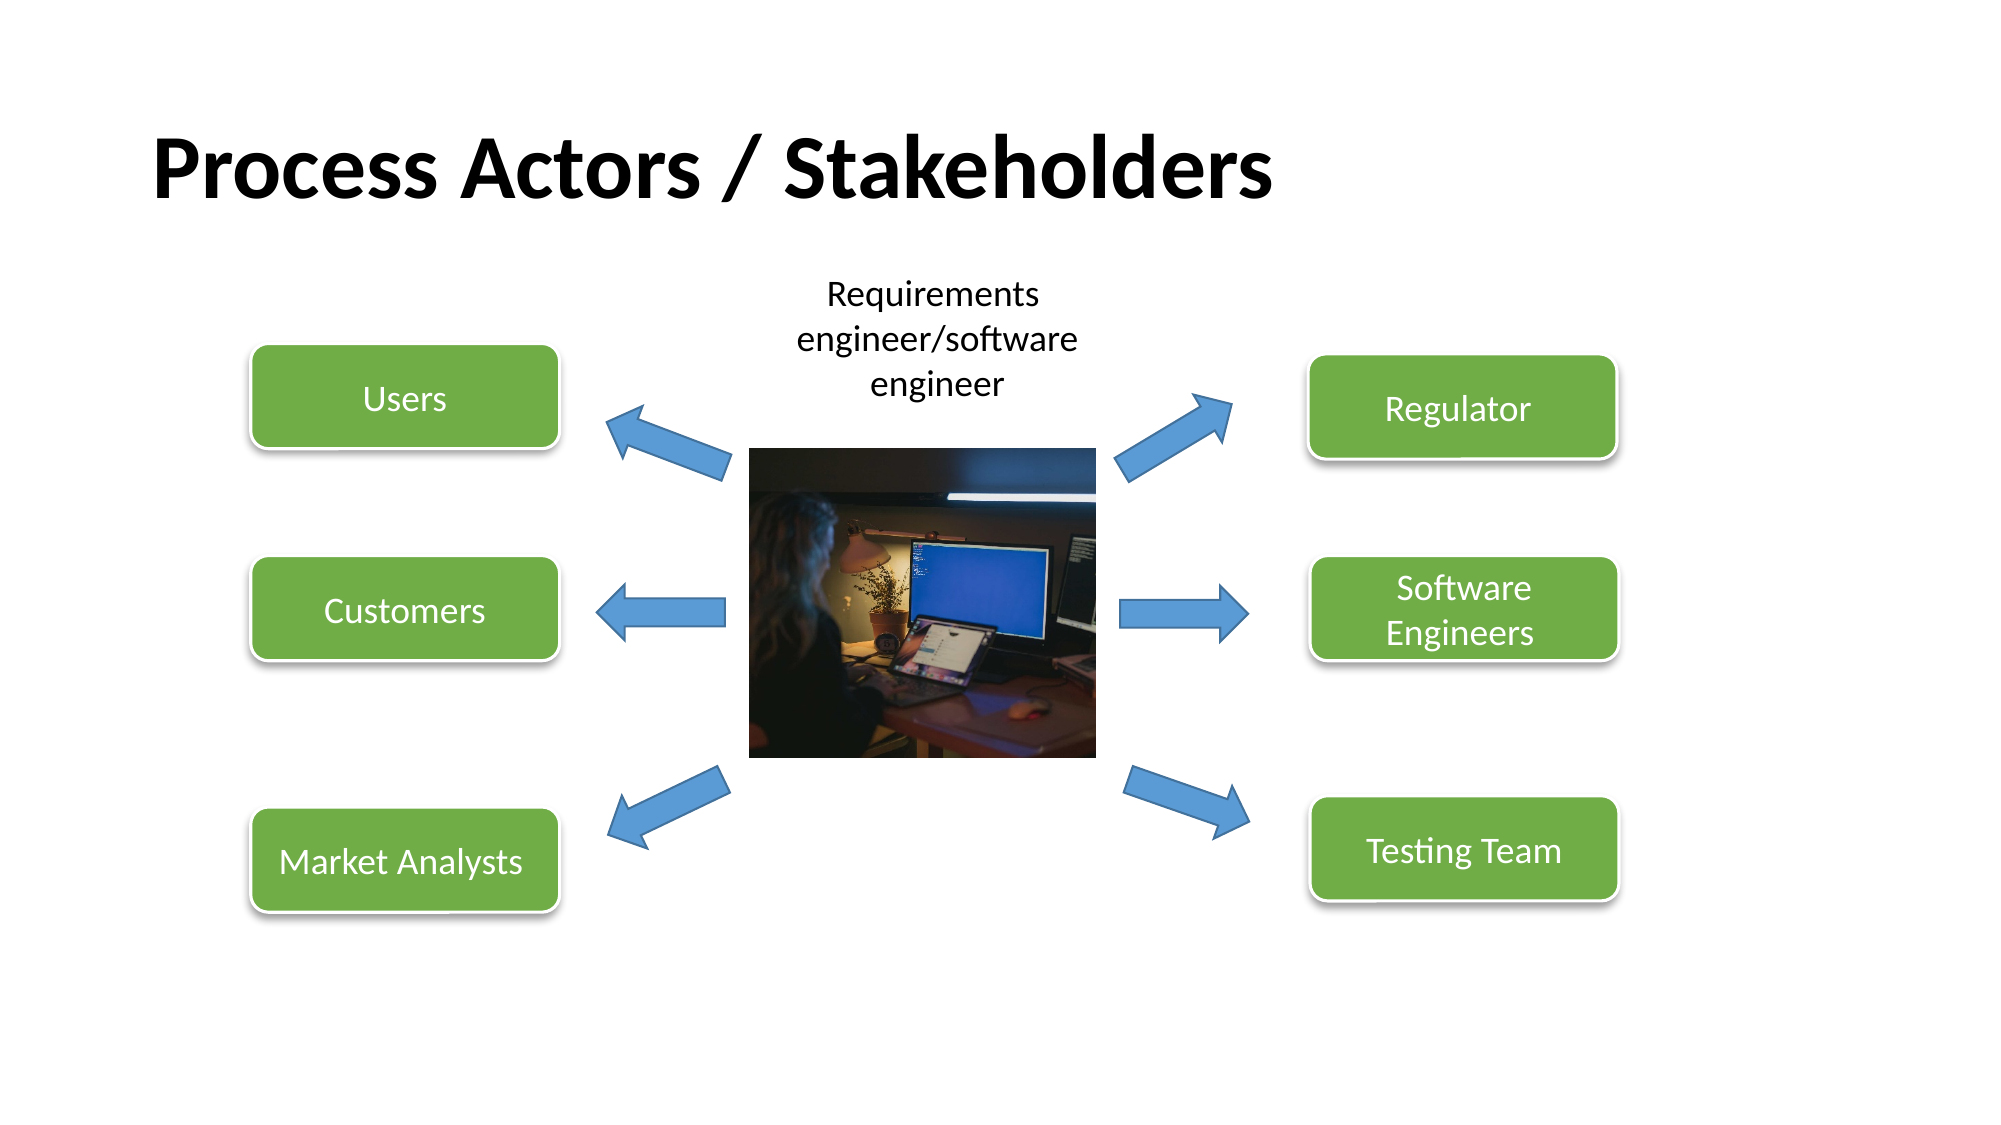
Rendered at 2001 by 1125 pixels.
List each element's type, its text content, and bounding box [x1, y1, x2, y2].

title Process Actors / Stakeholders [137, 59, 1863, 278]
text_box Regulator [1308, 353, 1618, 460]
text_box Users [250, 343, 560, 449]
text_box [606, 406, 732, 481]
text_box [1120, 585, 1249, 642]
text_box [608, 766, 730, 849]
text_box [1123, 766, 1250, 839]
text_box Market Analysts [250, 806, 560, 913]
text_box [596, 584, 725, 641]
text_box [1114, 394, 1232, 483]
text_box Testing Team [1310, 795, 1619, 901]
text_box Software Engineers [1310, 555, 1619, 661]
text_box Requirements engineer/software engineer [760, 260, 1115, 411]
text_box Customers [250, 555, 560, 661]
picture [748, 448, 1097, 759]
